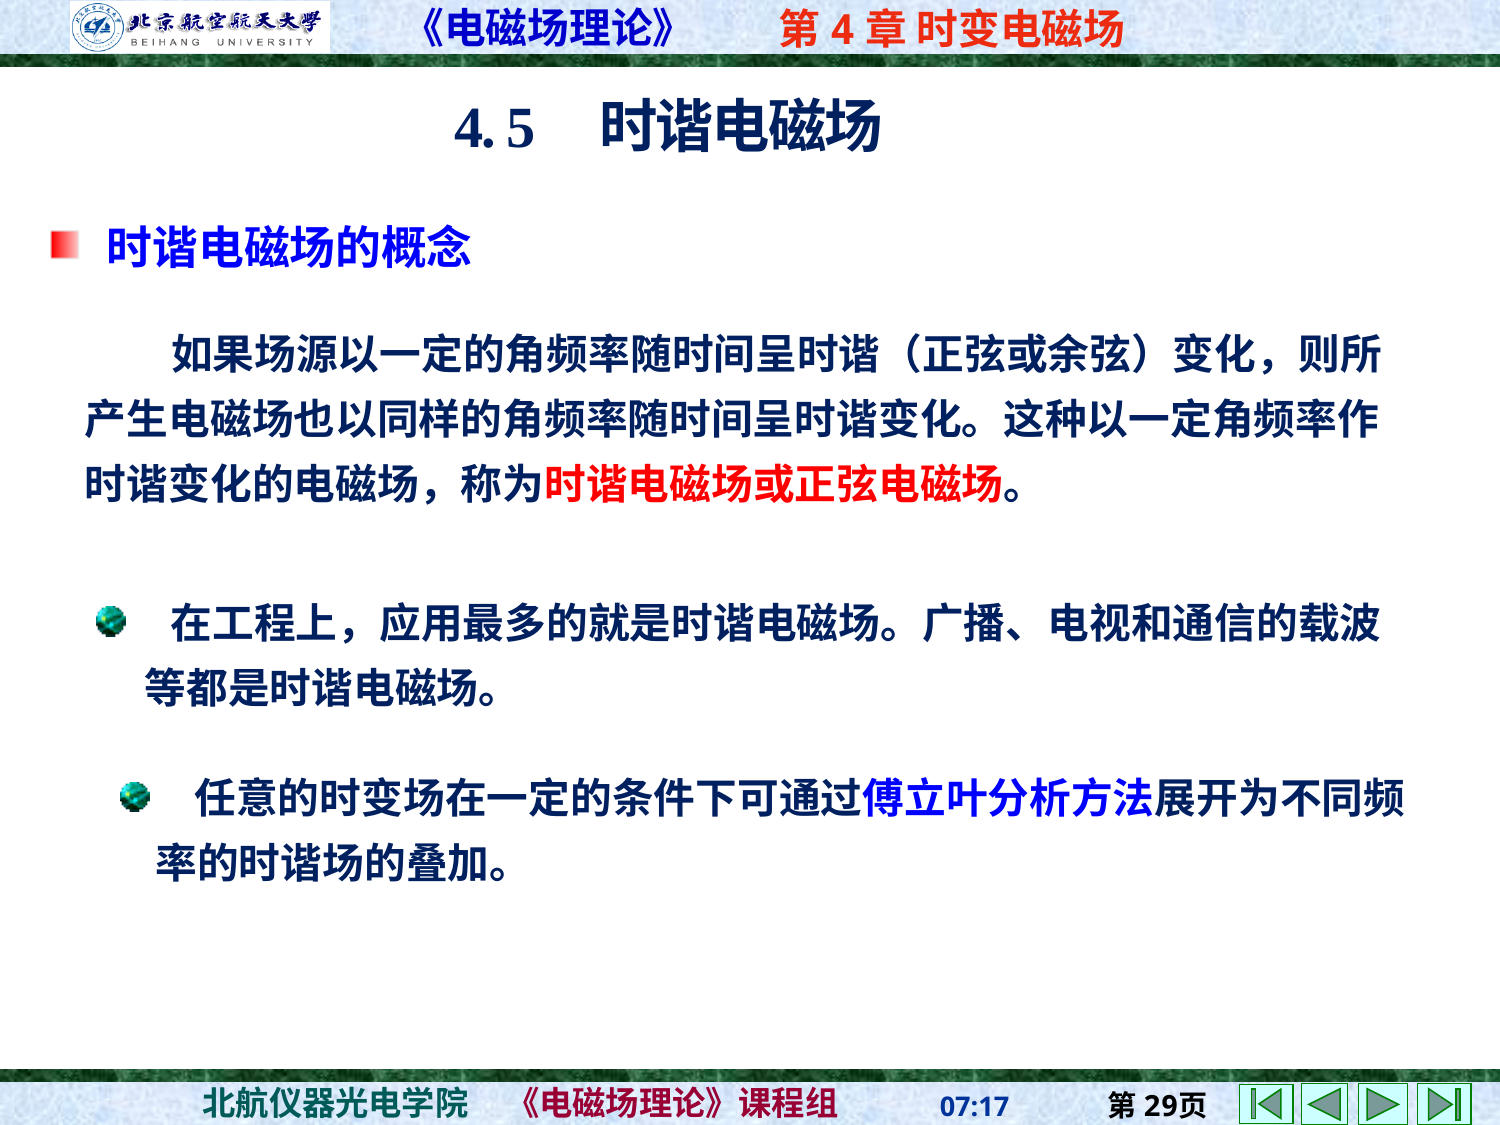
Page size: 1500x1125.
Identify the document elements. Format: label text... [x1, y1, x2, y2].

text_box 时谐电磁场的概念 [35, 210, 768, 281]
picture [0, 1069, 1500, 1125]
text_box 任意的时变场在一定的条件下可通过傅立叶分析方法展开为不同频率的时谐场的叠加。 [105, 749, 1420, 895]
picture [49, 229, 82, 262]
title 4. 5 时谐电磁场 [0, 82, 1350, 153]
picture [0, 0, 1500, 67]
picture [120, 782, 150, 812]
text_box 在工程上，应用最多的就是时谐电磁场。广播、电视和通信的载波 等都是时谐电磁场。 [82, 574, 1406, 719]
text_box 如果场源以一定的角频率随时间呈时谐（正弦或余弦）变化，则所产生电磁场也以同样的角频率随时间呈时谐变化。这种以一定角频率作时谐变化的电磁场，称为时谐电磁场或正弦电磁场。 [70, 305, 1401, 516]
picture [96, 606, 126, 637]
